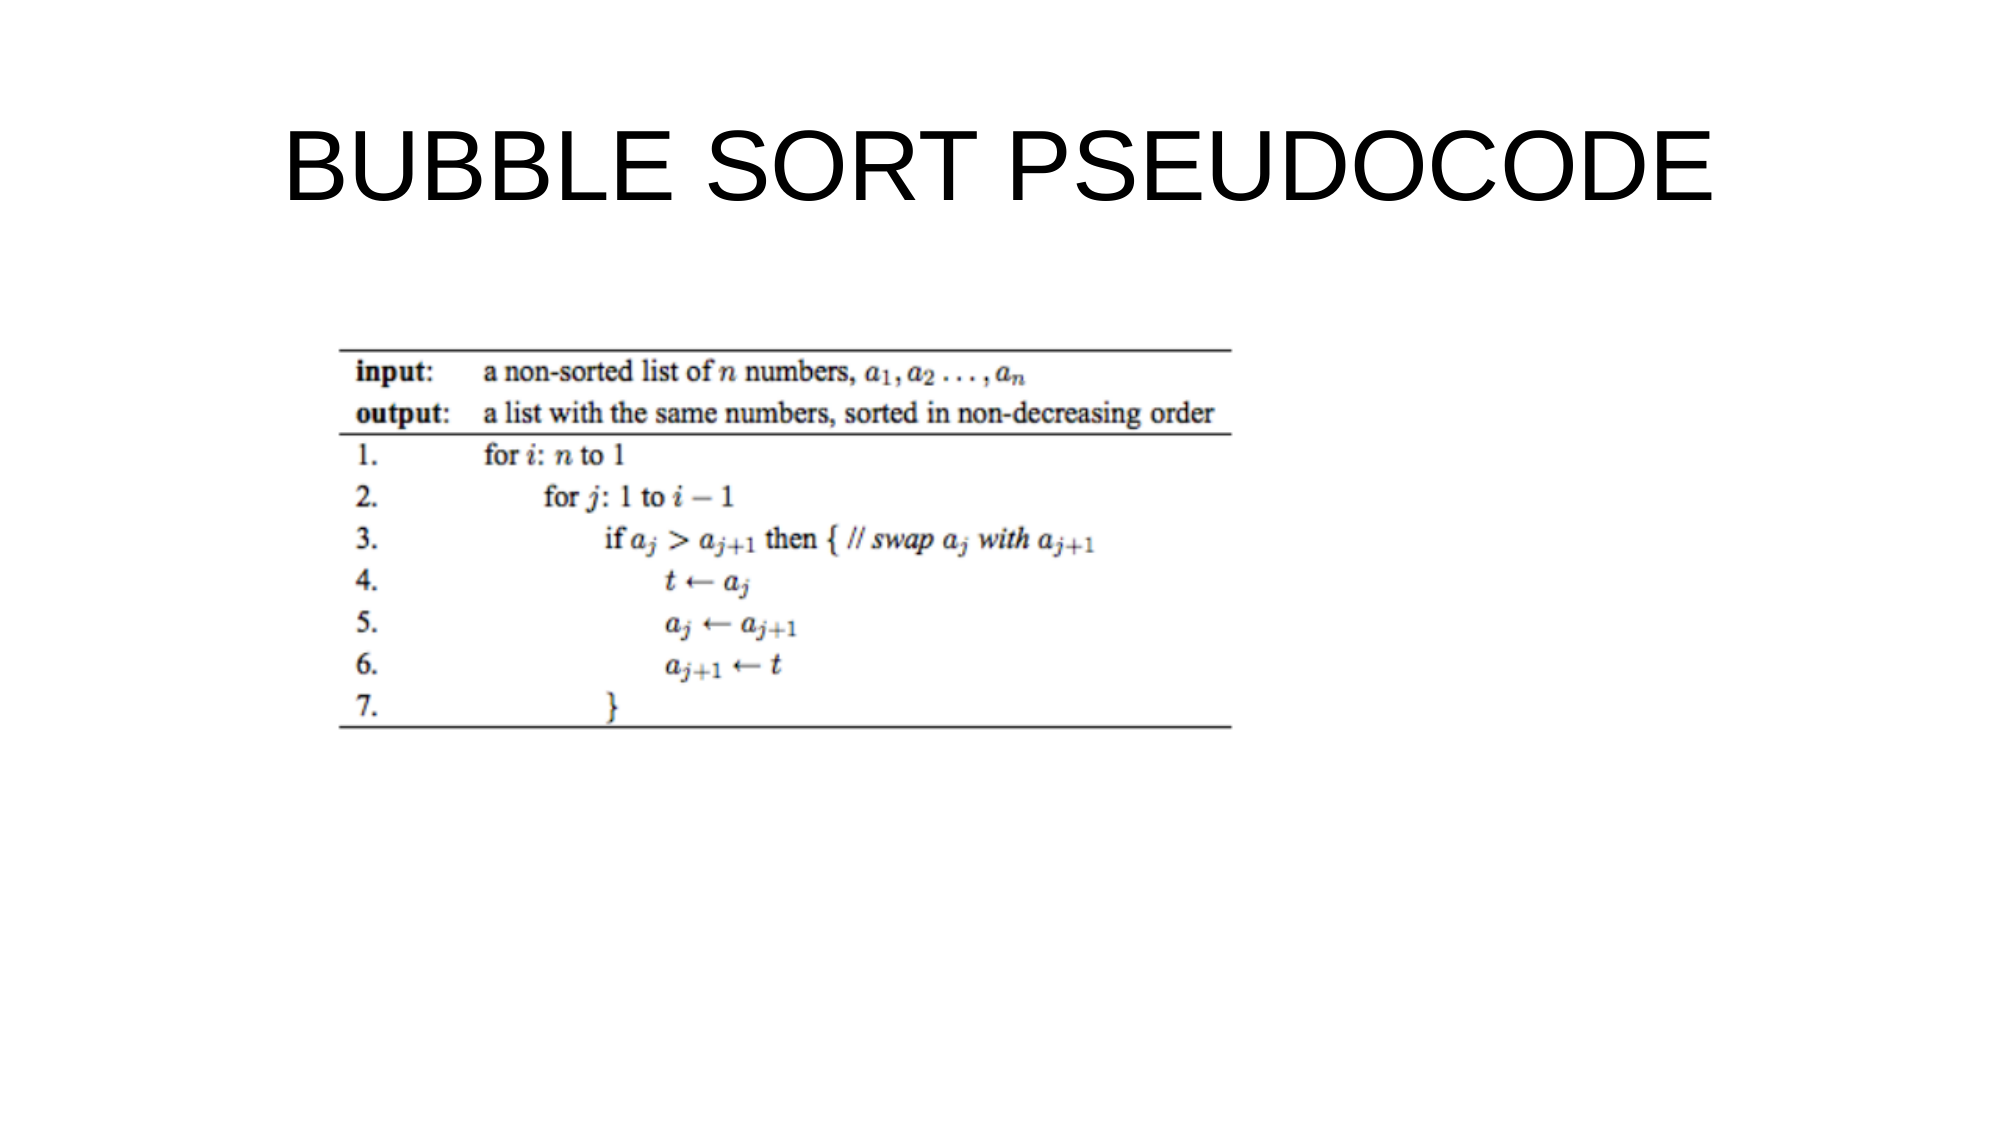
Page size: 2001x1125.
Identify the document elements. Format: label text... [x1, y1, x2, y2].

picture [328, 331, 1608, 1051]
title Bubble sort pseudocode [137, 59, 1863, 278]
